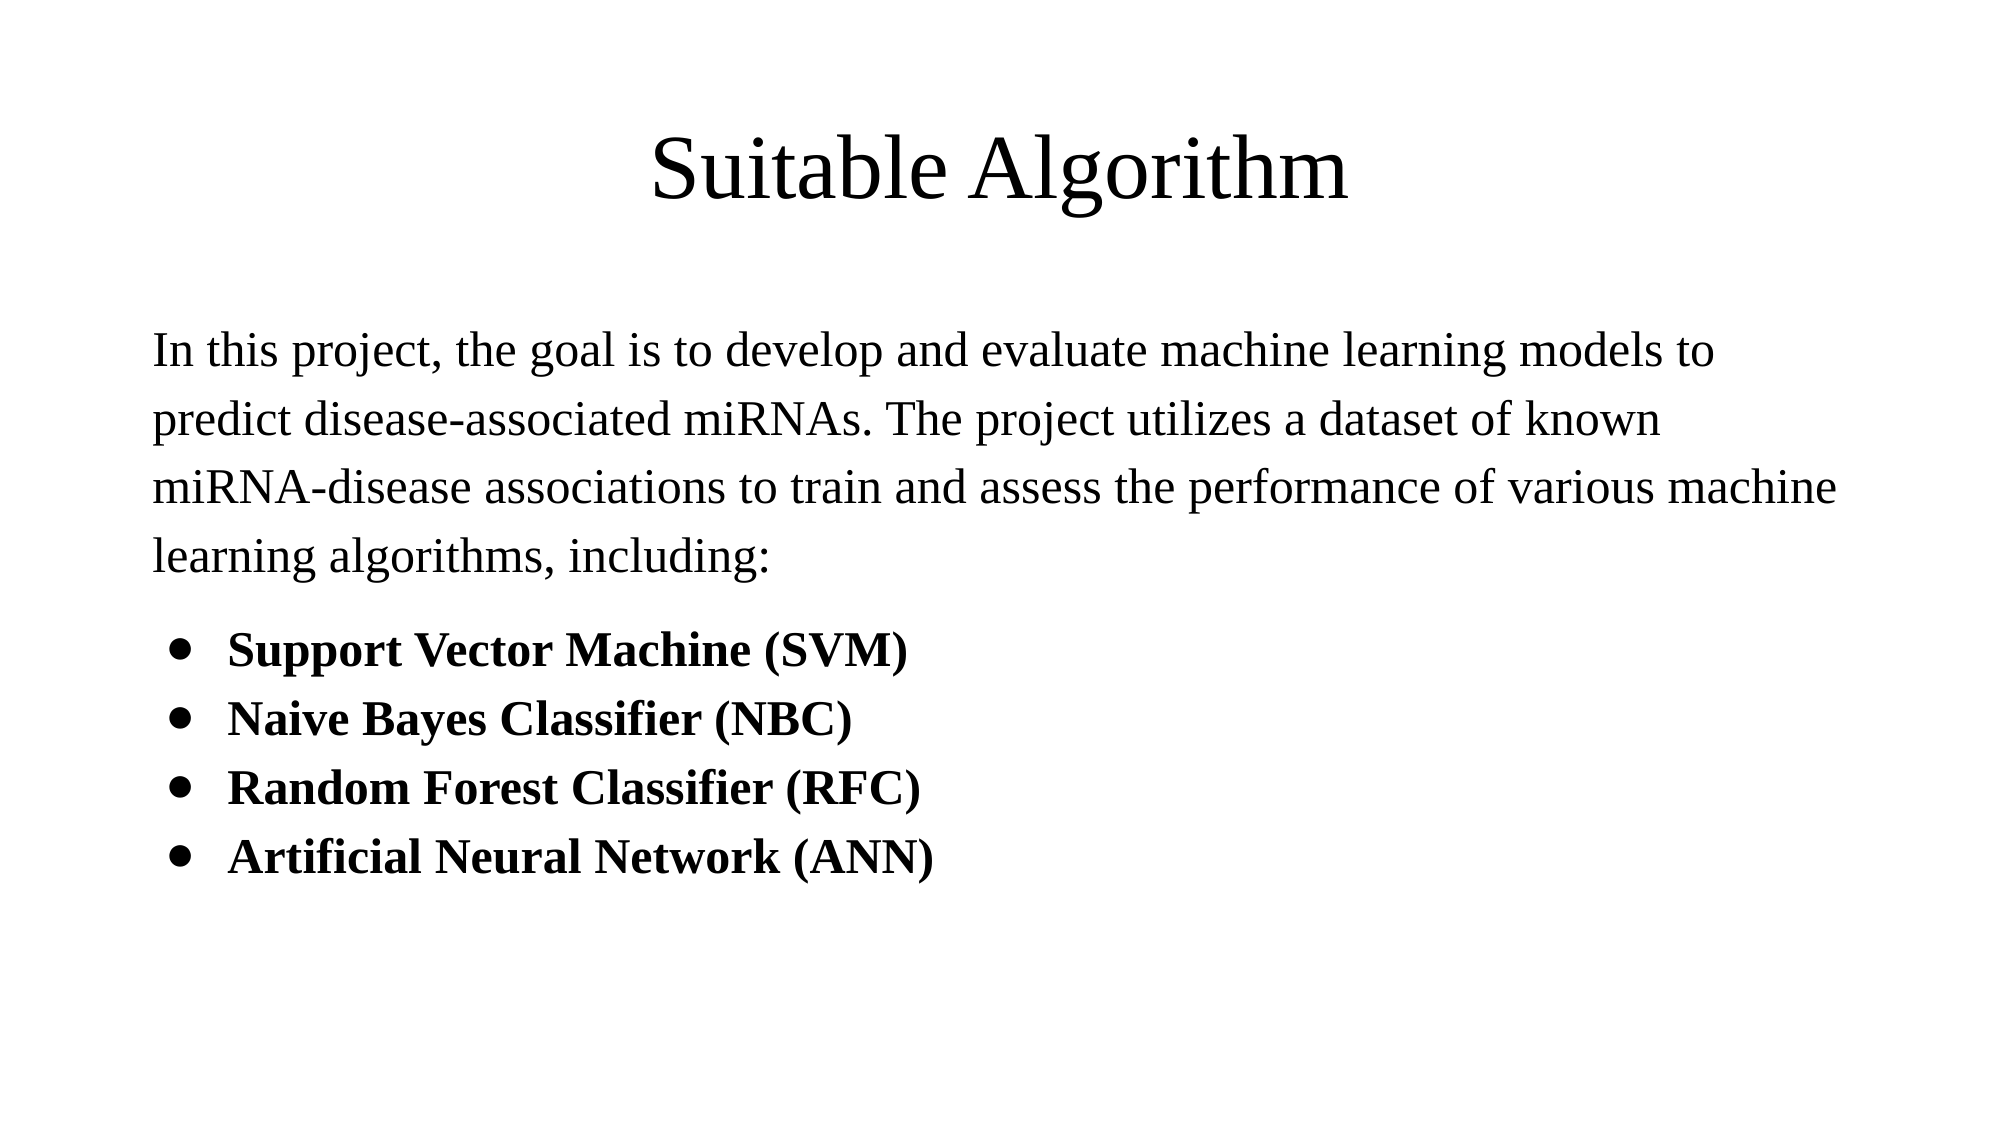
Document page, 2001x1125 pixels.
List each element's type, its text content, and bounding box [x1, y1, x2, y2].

title Suitable Algorithm [137, 59, 1863, 278]
list In this project, the goal is to develop and evaluate machine learning models to predict disease-associated miRNAs. The project utilizes a dataset of known miRNA-disease associations to train and assess the performance of various machine learning algorithms, including: Support Vector Machine (SVM) Naive Bayes Classifier (NBC) Random Forest Classifier (RFC) Artificial Neural Network (ANN) [137, 299, 1863, 1014]
